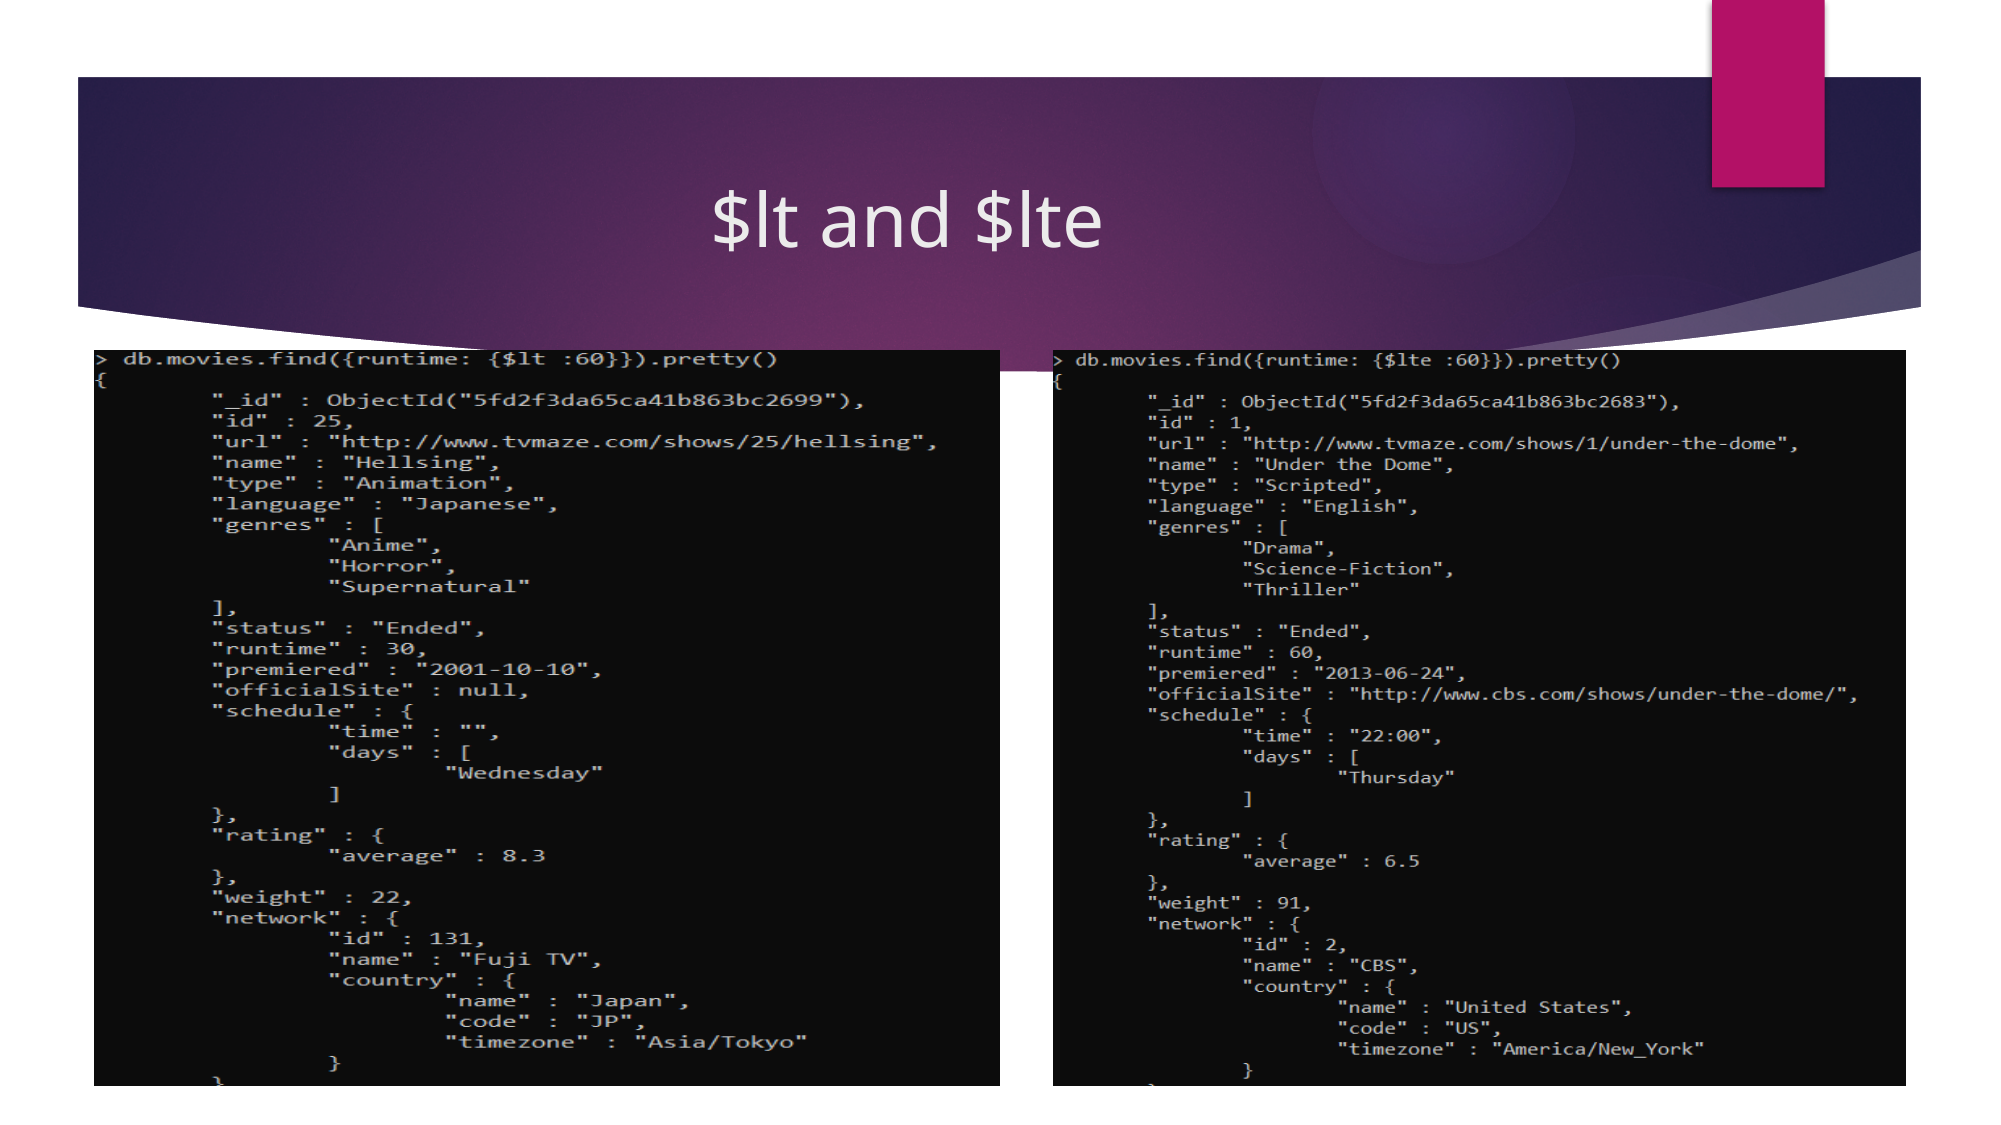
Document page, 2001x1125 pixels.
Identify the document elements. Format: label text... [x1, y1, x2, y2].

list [94, 350, 1001, 1086]
title $lt and $lte [189, 159, 1627, 276]
picture [1052, 350, 1906, 1086]
